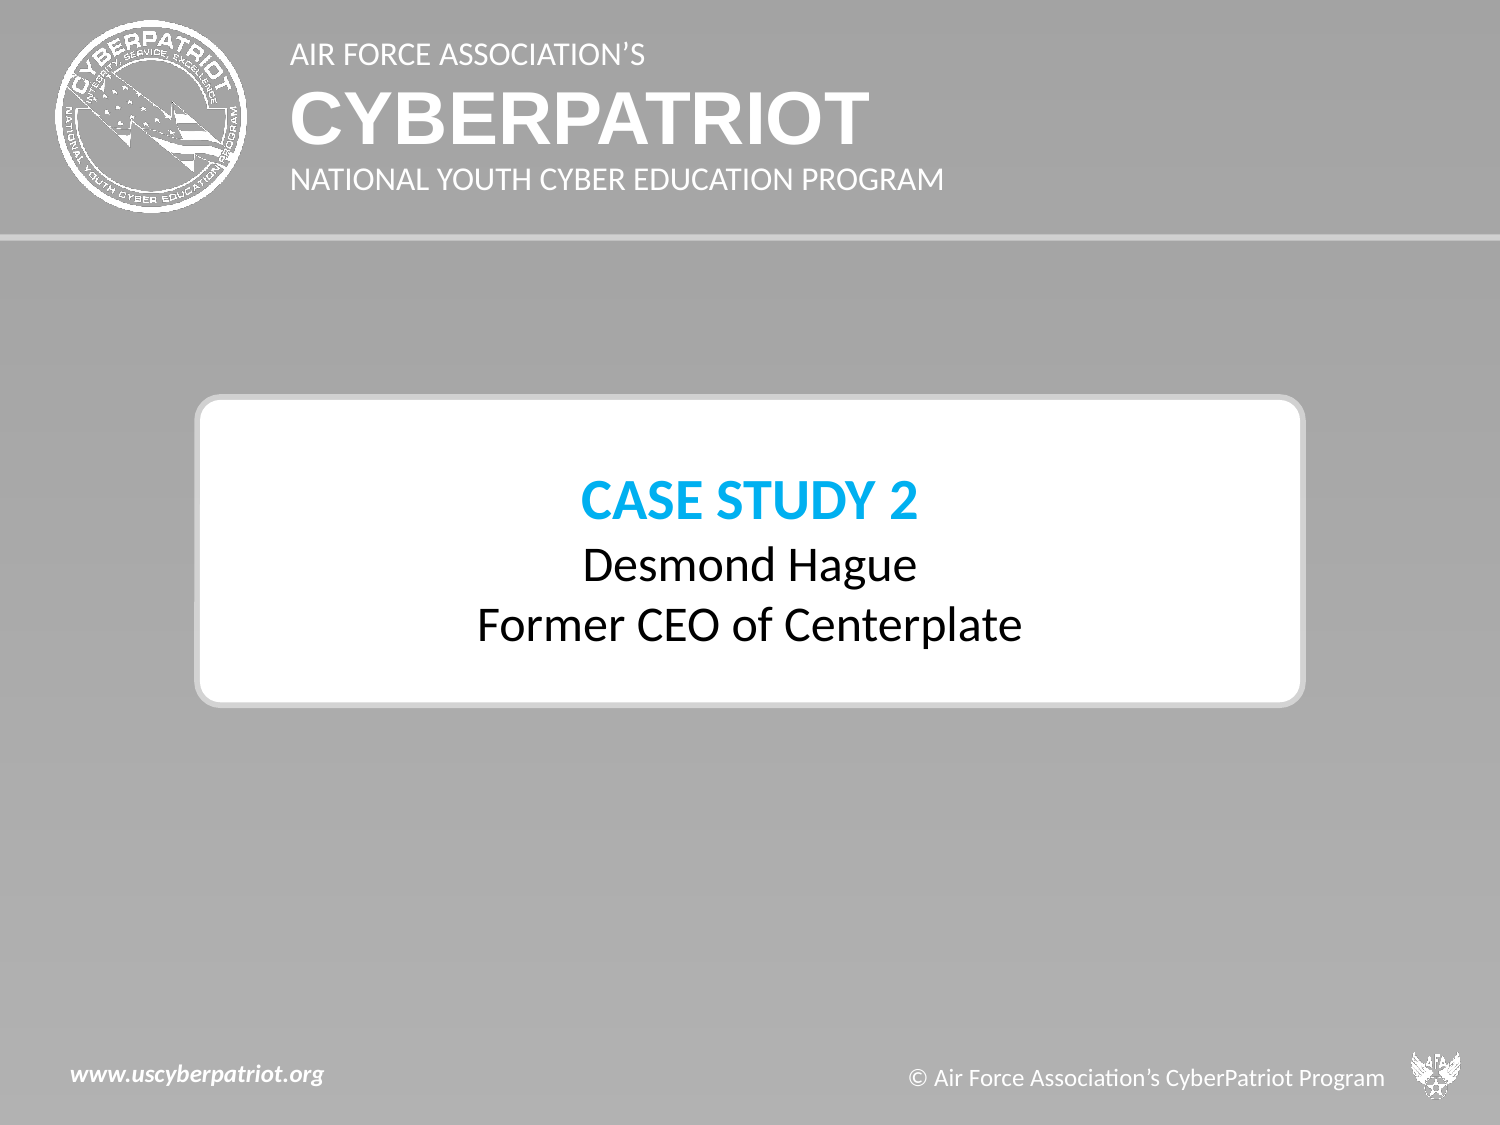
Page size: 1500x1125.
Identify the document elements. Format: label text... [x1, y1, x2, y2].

picture [1410, 1051, 1461, 1100]
picture [55, 20, 247, 213]
title CASE STUDY 2 Desmond Hague Former CEO of Centerplate [199, 459, 1301, 653]
